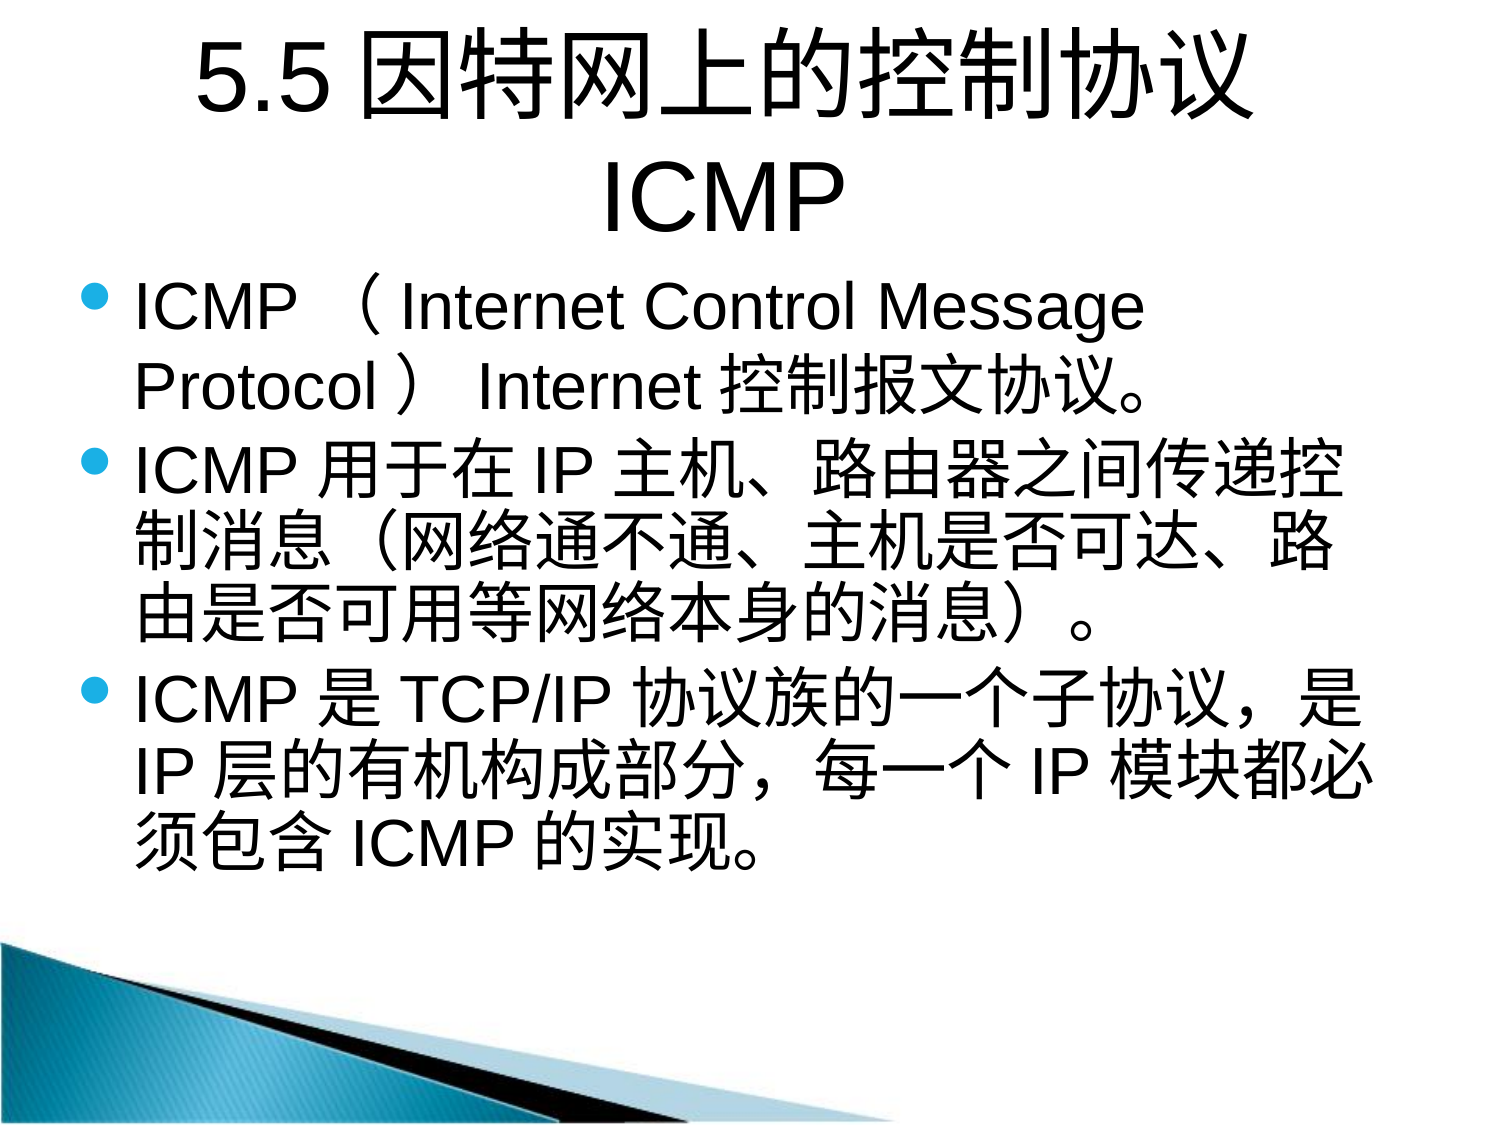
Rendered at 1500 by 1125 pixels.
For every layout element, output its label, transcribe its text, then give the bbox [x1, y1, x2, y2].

list ICMP（Internet Control Message Protocol）Internet控制报文协议。 ICMP用于在IP主机、路由器之间传递控制消息（网络通不通、主机是否可达、路由是否可用等网络本身的消息）。 ICMP是TCP/IP协议族的一个子协议，是IP层的有机构成部分，每一个IP模块都必须包含ICMP的实现。 [62, 254, 1413, 998]
title 5.5因特网上的控制协议ICMP [62, 37, 1413, 226]
picture [0, 823, 914, 1125]
